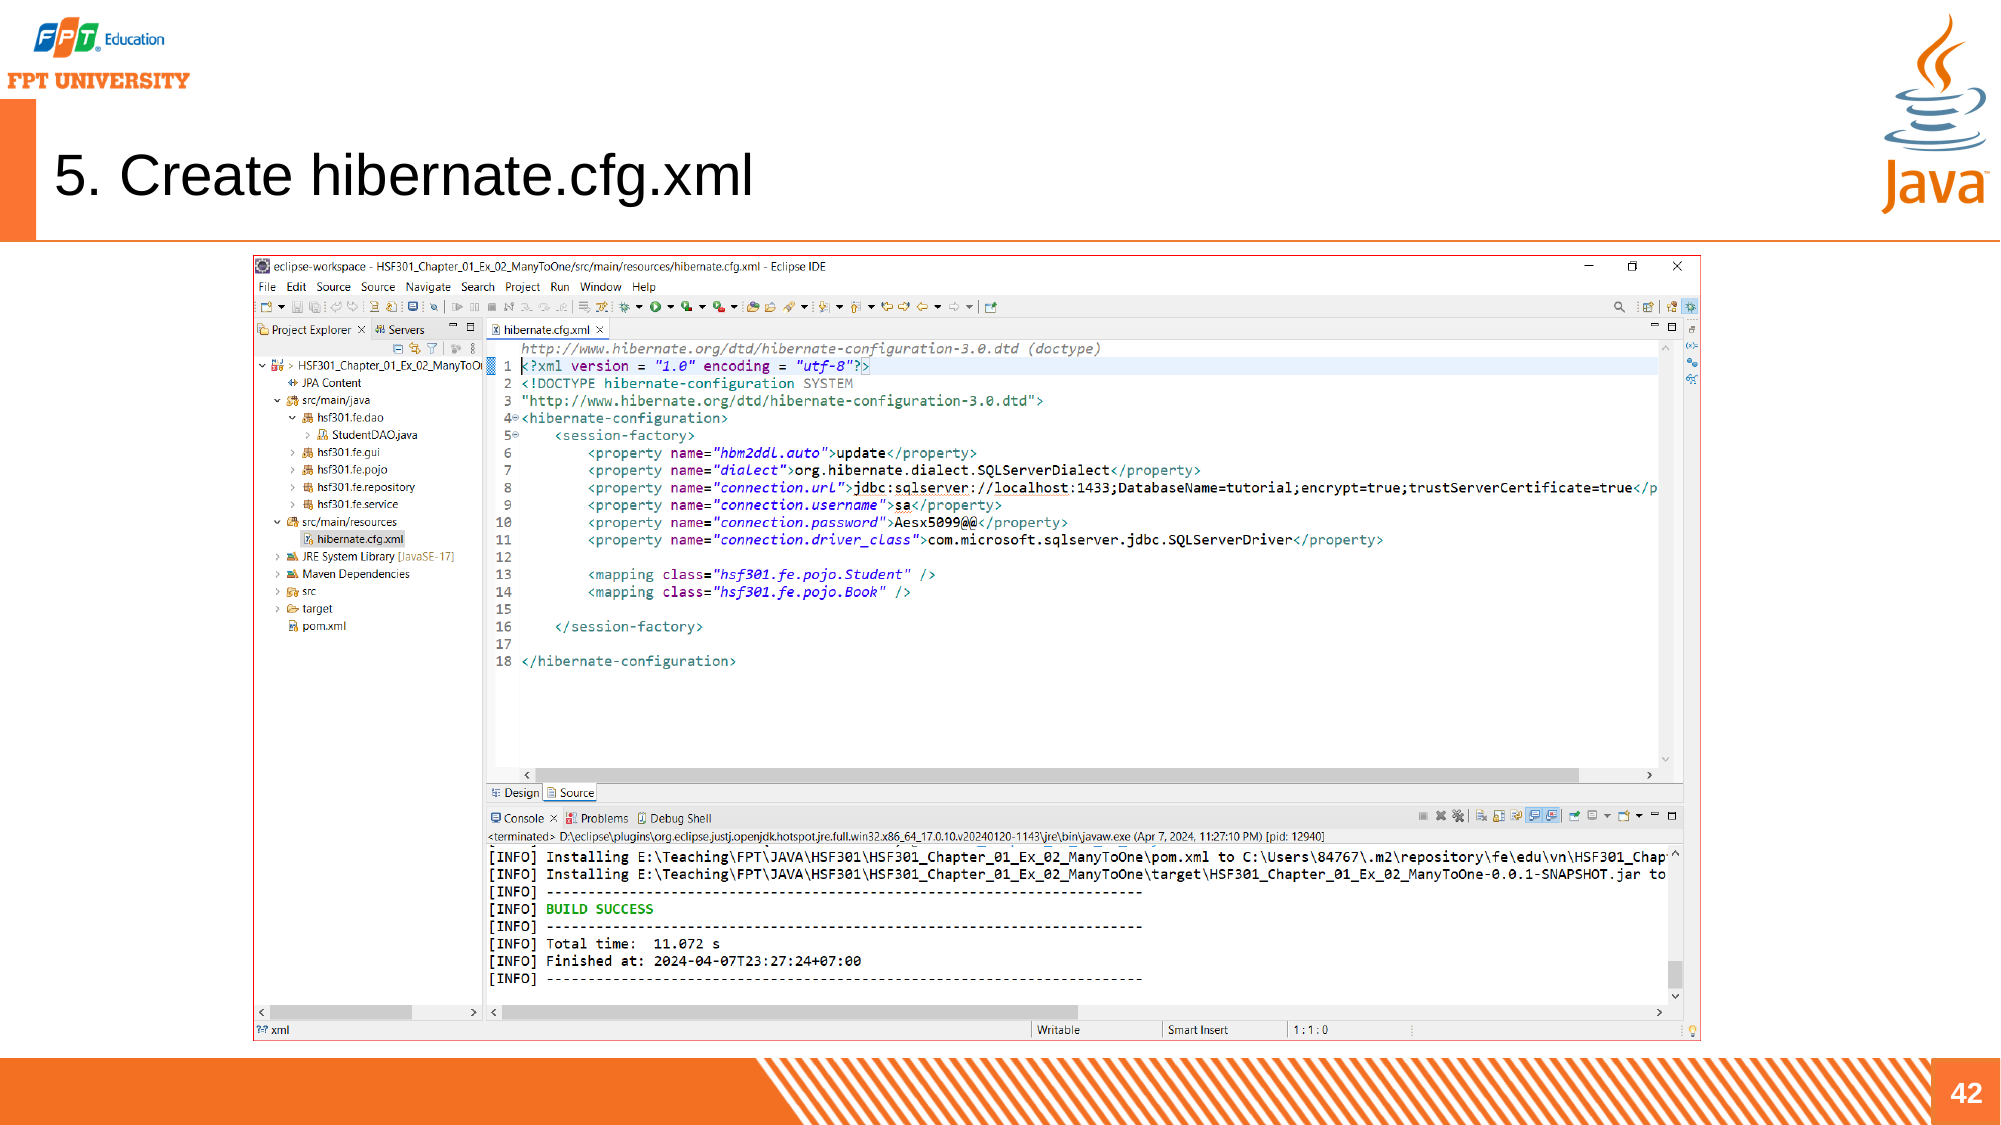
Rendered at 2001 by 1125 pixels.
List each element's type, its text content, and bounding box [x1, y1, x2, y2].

picture [0, 2, 197, 99]
picture [0, 1058, 1934, 1125]
title 5. Create hibernate.cfg.xml [39, 123, 1872, 230]
picture [253, 255, 1702, 1041]
picture [1868, 4, 2000, 226]
slide_number 42 [1933, 1059, 2000, 1124]
